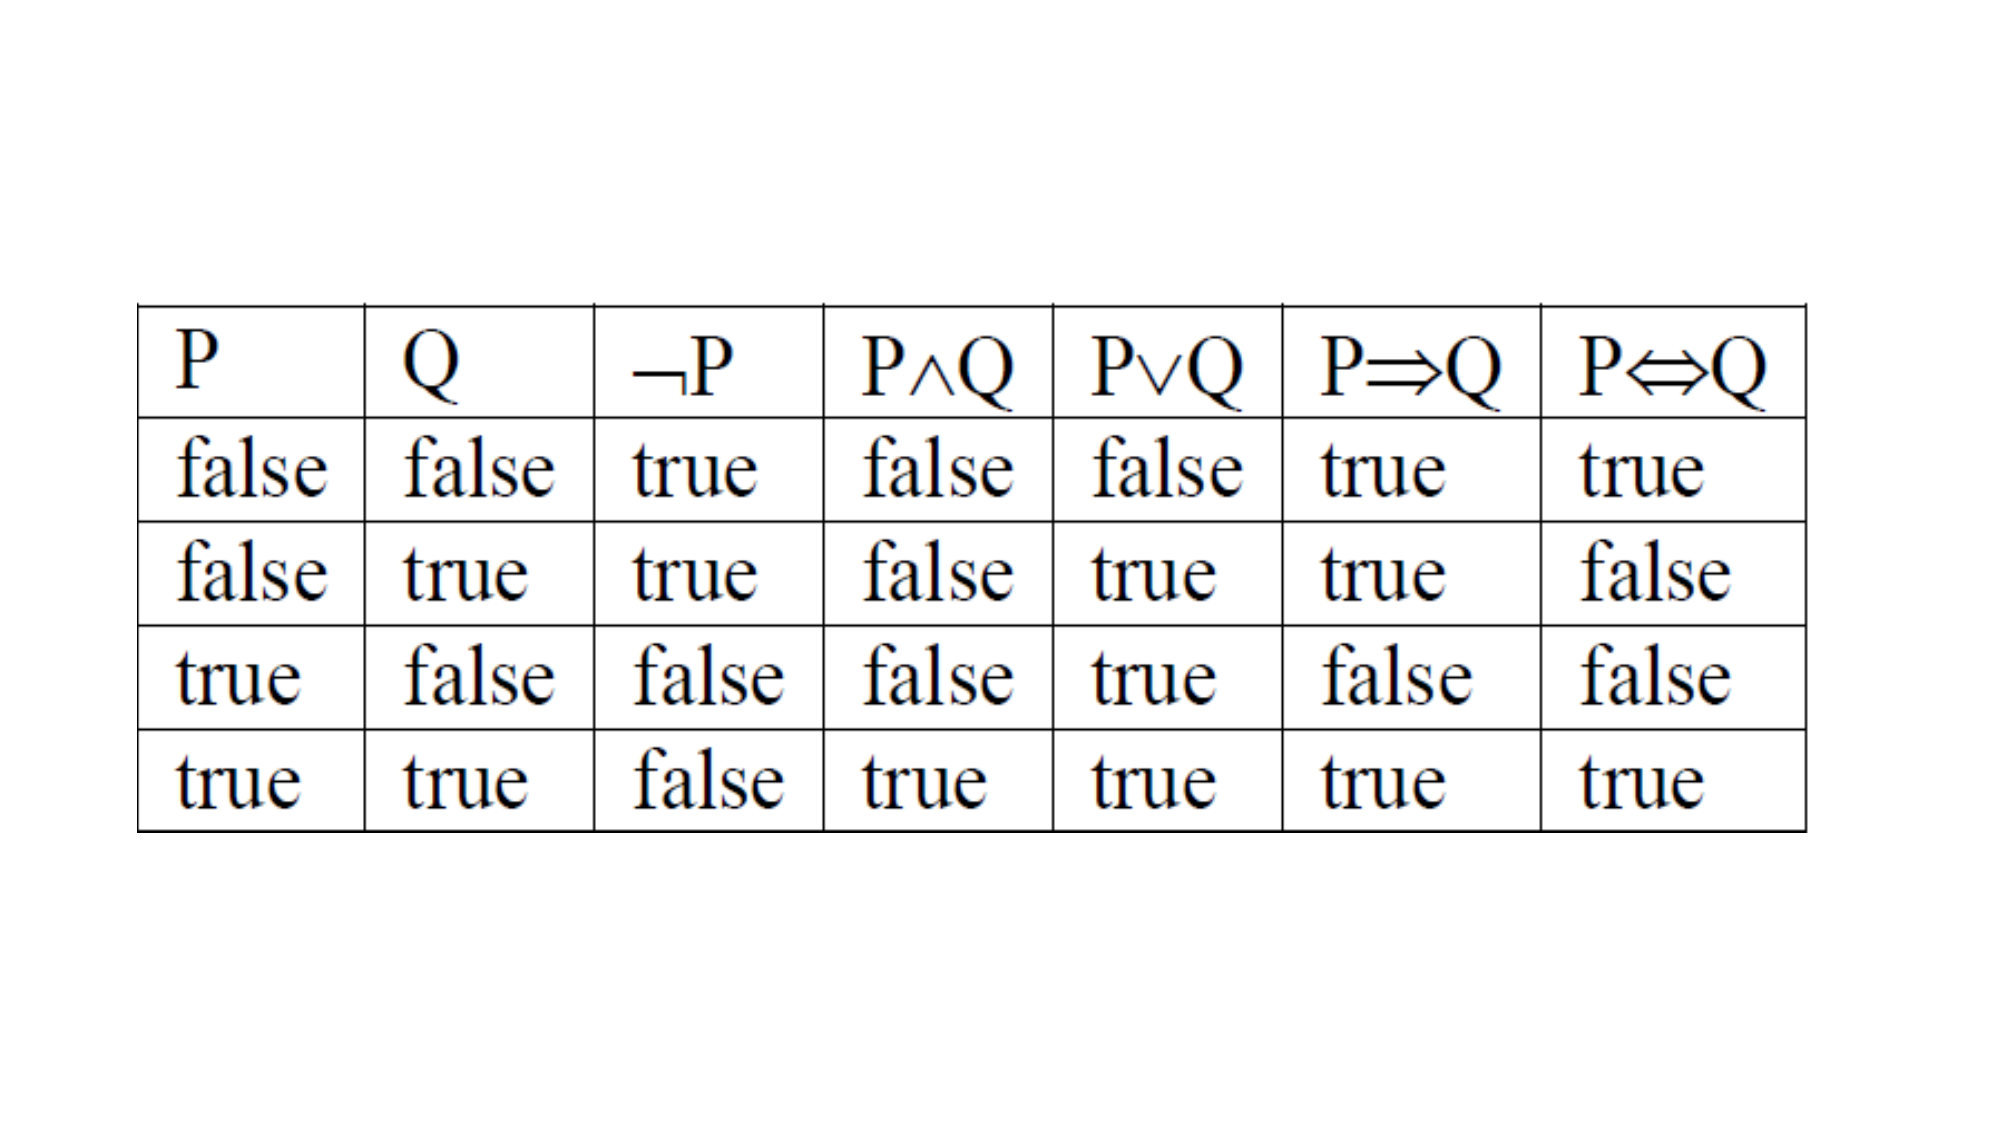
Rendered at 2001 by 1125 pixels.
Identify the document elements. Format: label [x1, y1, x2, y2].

list [137, 299, 1810, 833]
